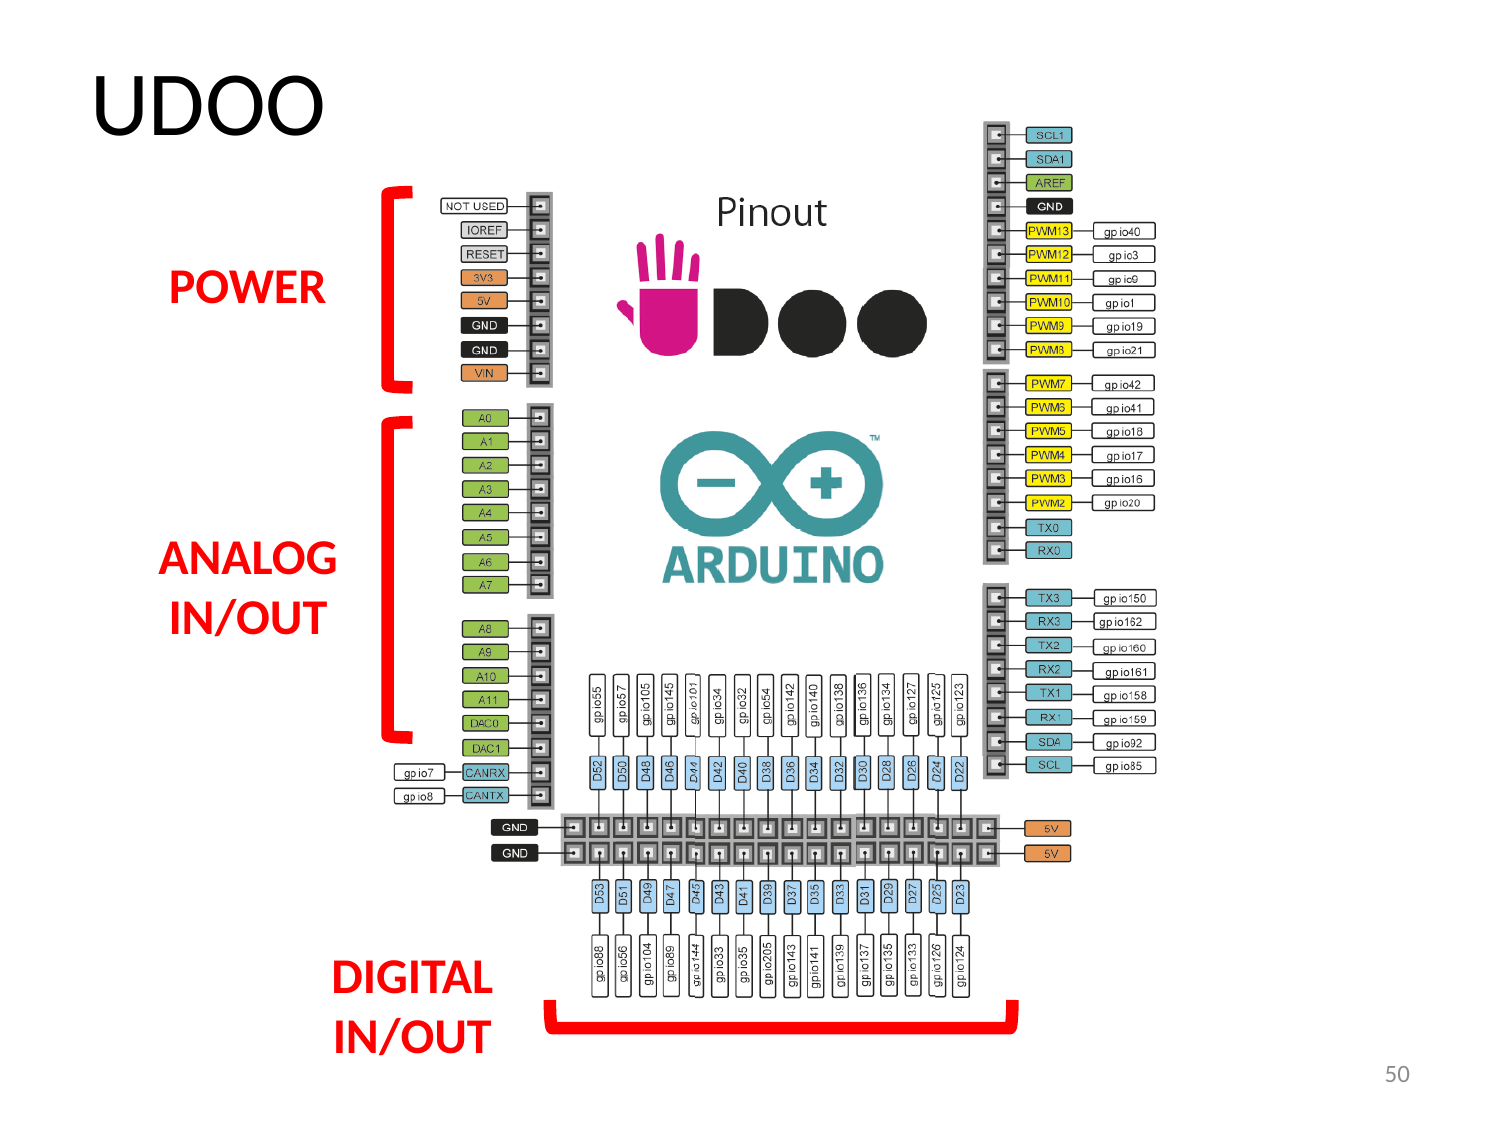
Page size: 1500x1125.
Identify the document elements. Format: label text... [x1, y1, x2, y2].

text_box ANALOG IN/OUT [143, 517, 353, 653]
slide_number 50 [1074, 1042, 1425, 1103]
title UDOO [75, 4, 1425, 193]
text_box DIGITAL IN/OUT [316, 935, 509, 1071]
text_box [549, 1020, 1013, 1029]
picture [374, 98, 1204, 1013]
text_box POWER [154, 245, 342, 321]
